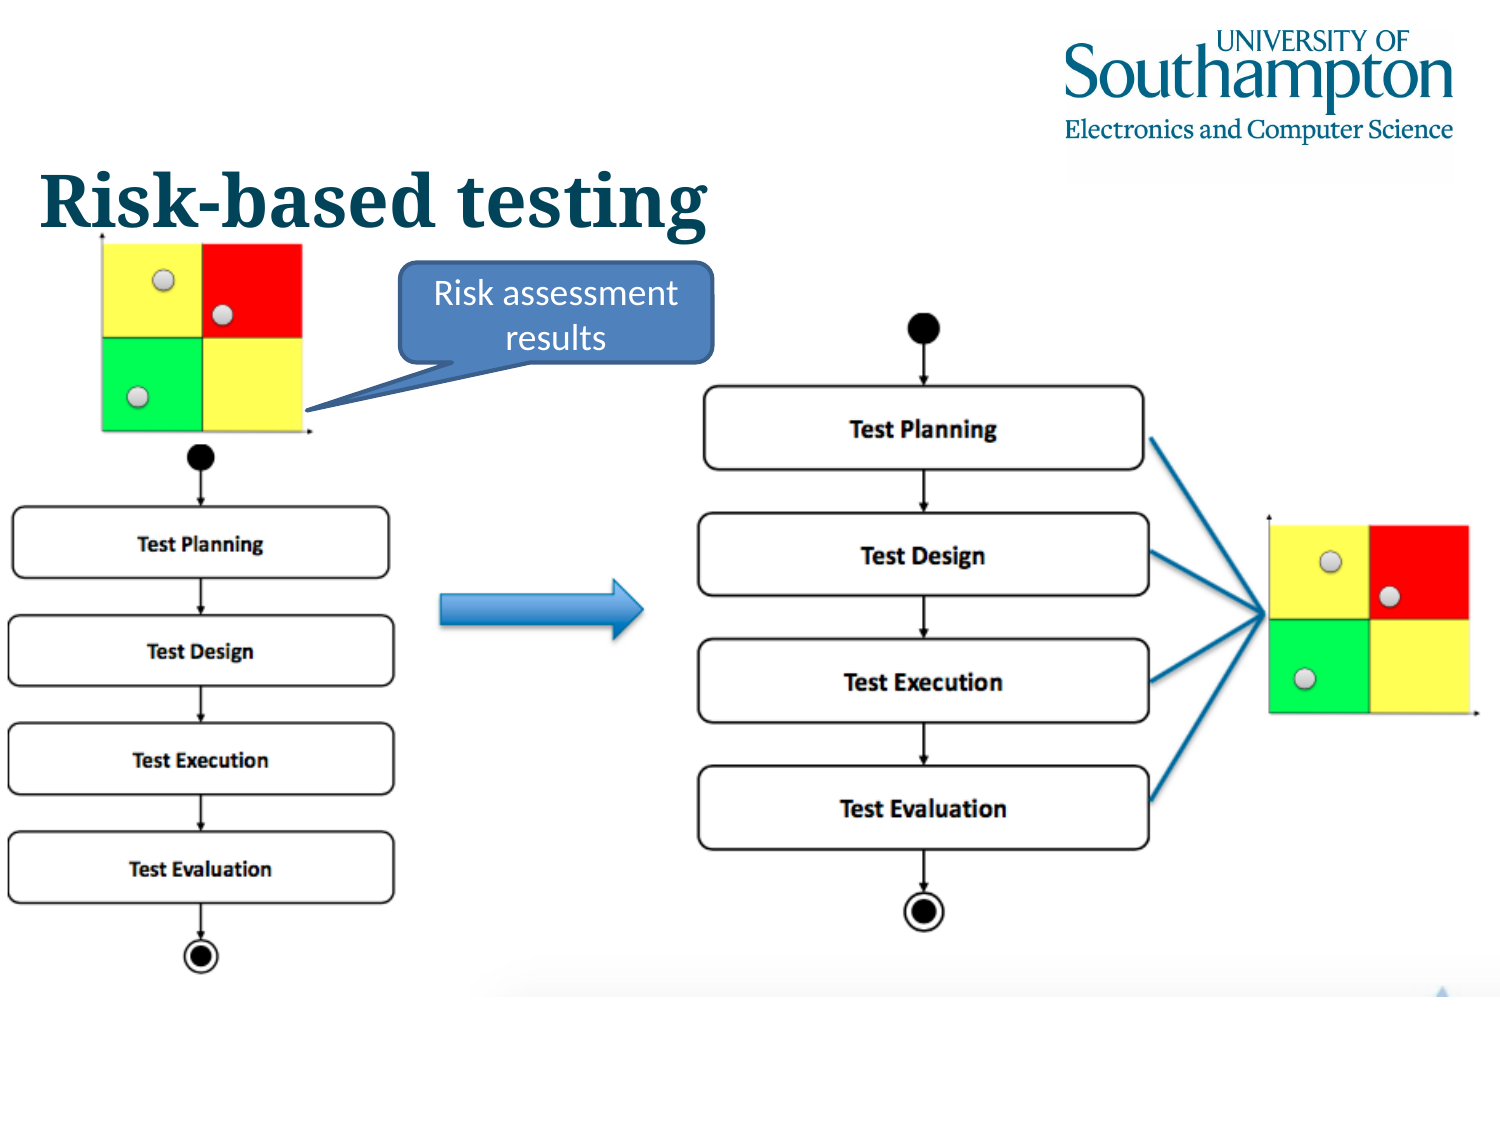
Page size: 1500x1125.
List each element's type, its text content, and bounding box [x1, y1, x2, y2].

picture [1380, 32, 1391, 49]
picture [676, 229, 696, 240]
picture [1065, 30, 1453, 185]
title Risk-based testing [37, 154, 1436, 222]
picture [1300, 30, 1305, 39]
picture [1065, 62, 1089, 94]
picture [0, 224, 1500, 1125]
picture [1241, 30, 1251, 43]
